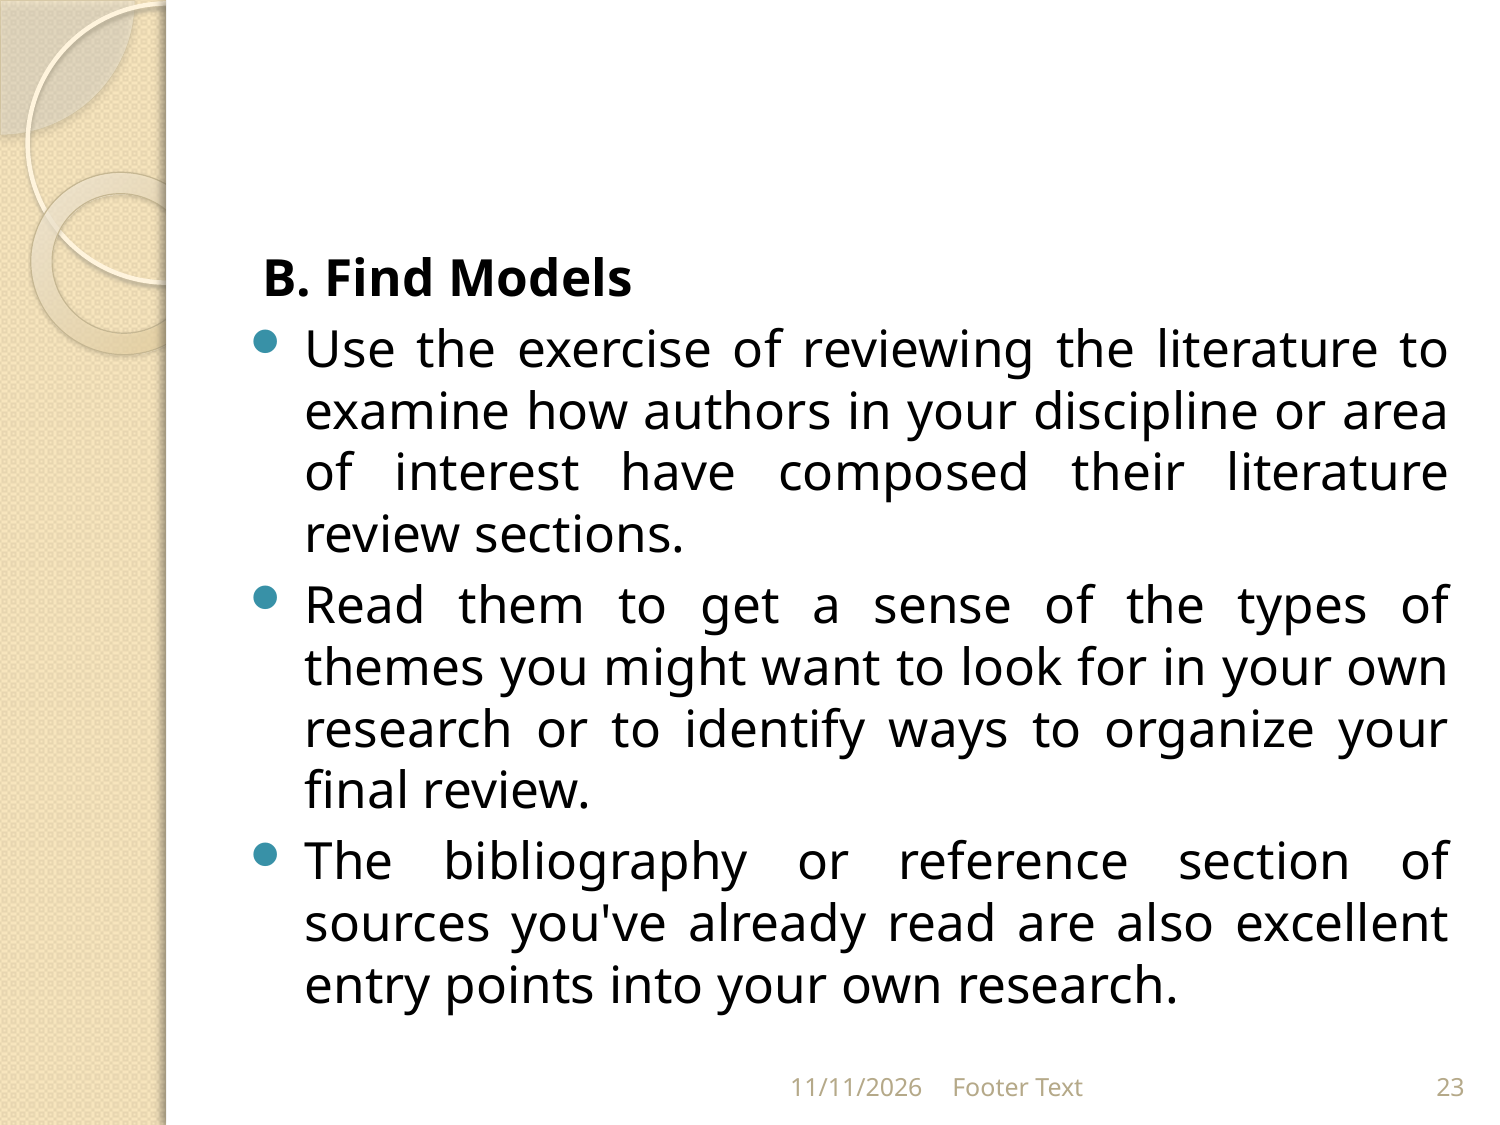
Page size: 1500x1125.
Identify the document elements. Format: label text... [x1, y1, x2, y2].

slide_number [587, 1034, 937, 1113]
list B. Find Models Use the exercise of reviewing the literature to examine how authors in your discipline or area of interest have composed their literature review sections. Read them to get a sense of the types of themes you might want to look for in your own research or to identify ways to organize your final review. The bibliography or reference section of sources you've already read are also excellent entry points into your own research. [235, 237, 1466, 1025]
footer Footer Text [937, 1034, 1413, 1113]
slide_number 23 [1413, 1034, 1488, 1113]
